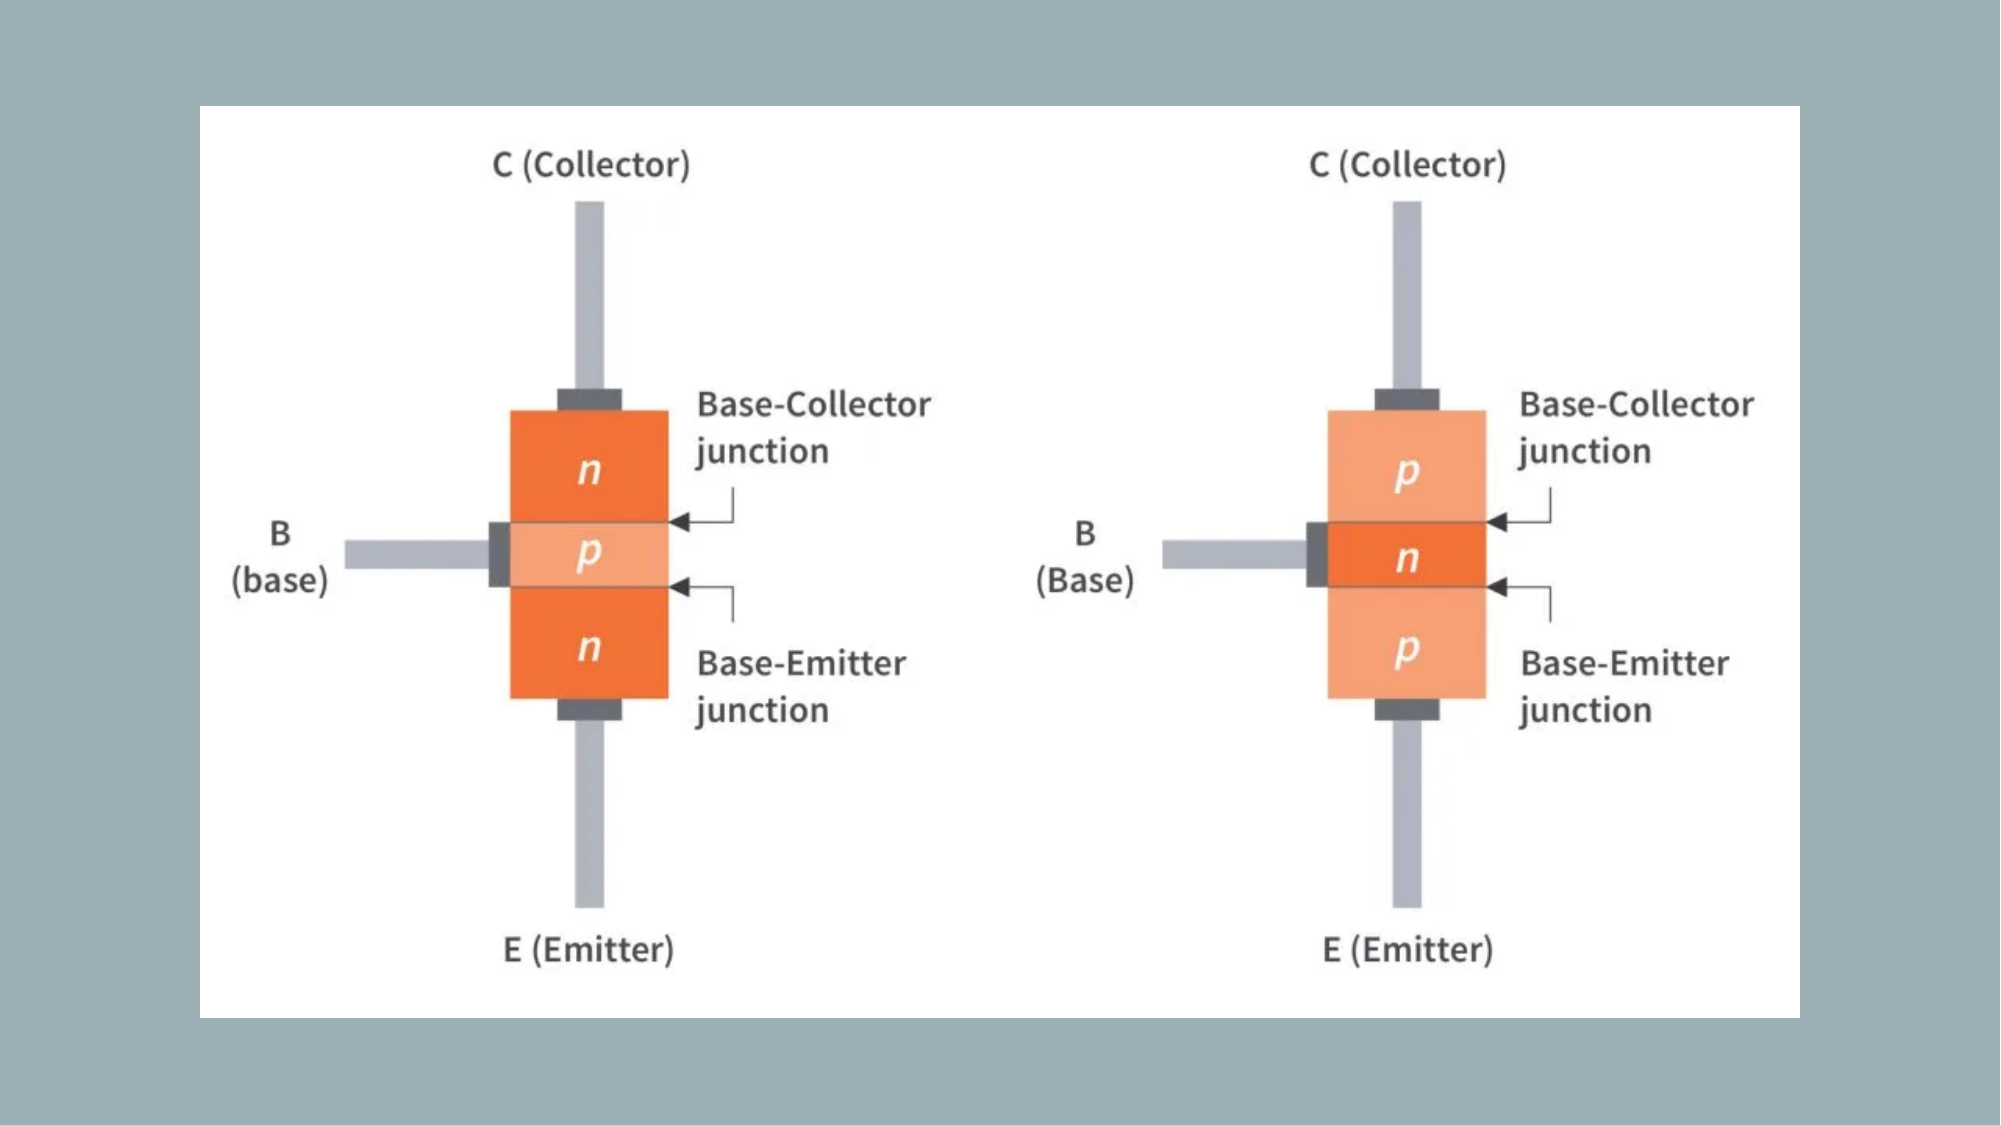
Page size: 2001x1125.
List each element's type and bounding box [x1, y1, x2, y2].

picture [199, 106, 1800, 1018]
